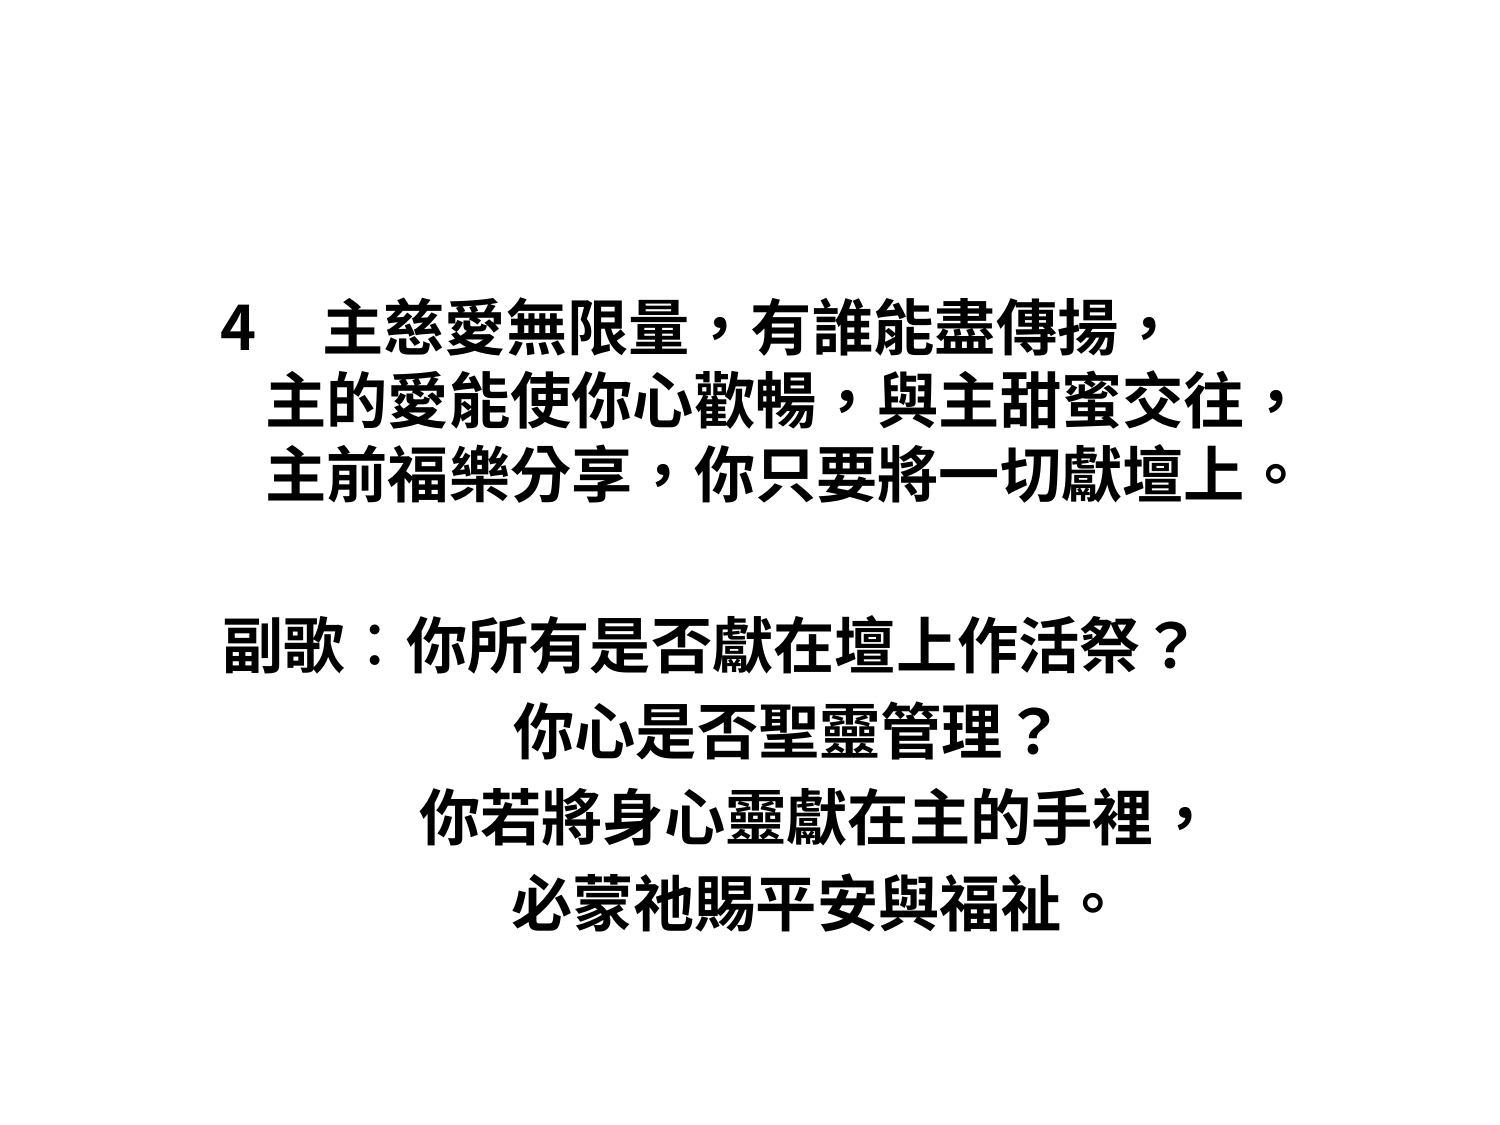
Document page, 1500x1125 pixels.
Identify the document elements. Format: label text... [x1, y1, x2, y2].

list 主慈愛無限量，有誰能盡傳揚， 主的愛能使你心歡暢，與主甜蜜交往， 主前福樂分享，你只要將一切獻壇上。 副歌︰你所有是否獻在壇上作活祭？ 你心是否聖靈管理？ 你若將身心靈獻在主的手裡， 必蒙祂賜平安與福祉。 [0, 281, 1425, 1027]
